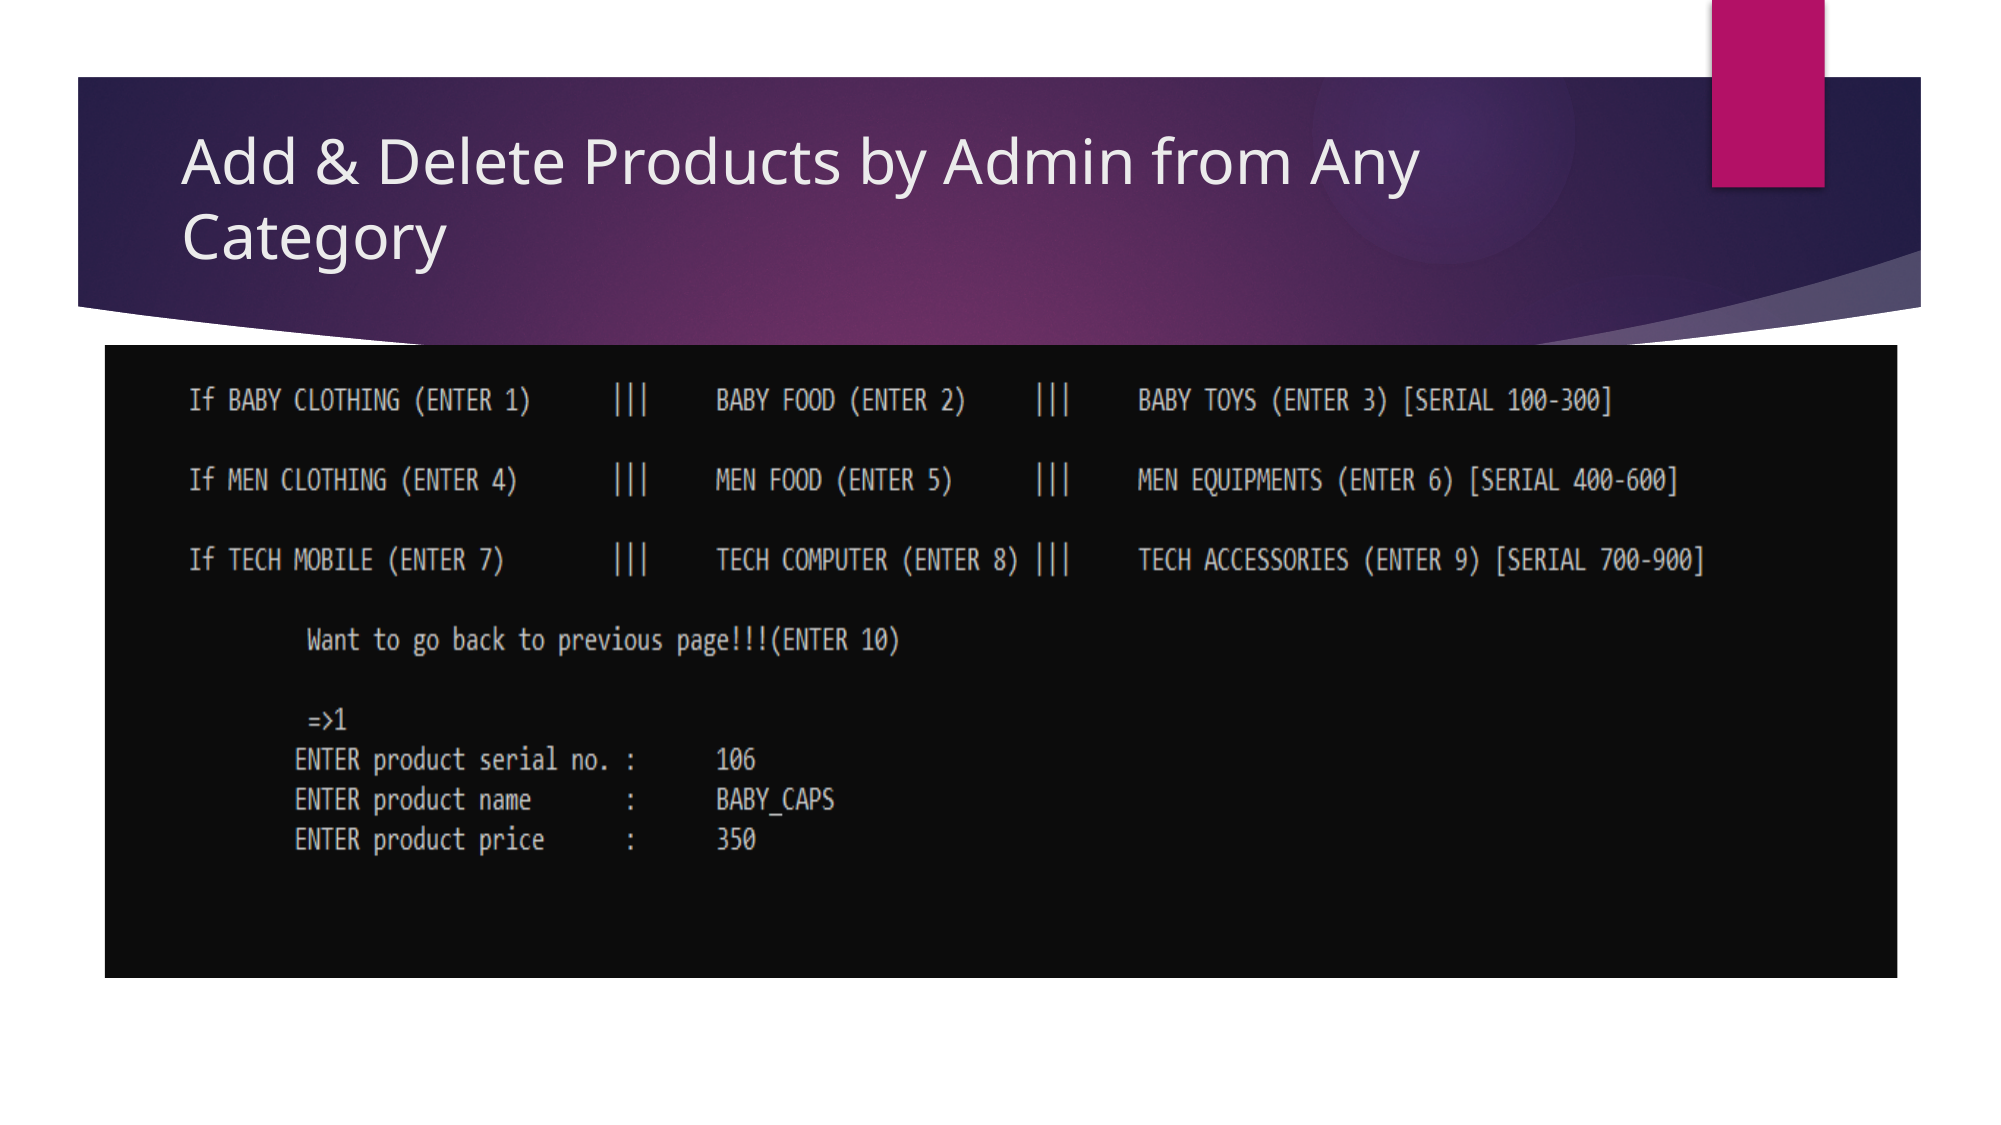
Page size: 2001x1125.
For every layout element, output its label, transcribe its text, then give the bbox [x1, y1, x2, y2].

picture [104, 345, 1898, 978]
title Add & Delete Products by Admin from Any Category [166, 106, 1604, 288]
